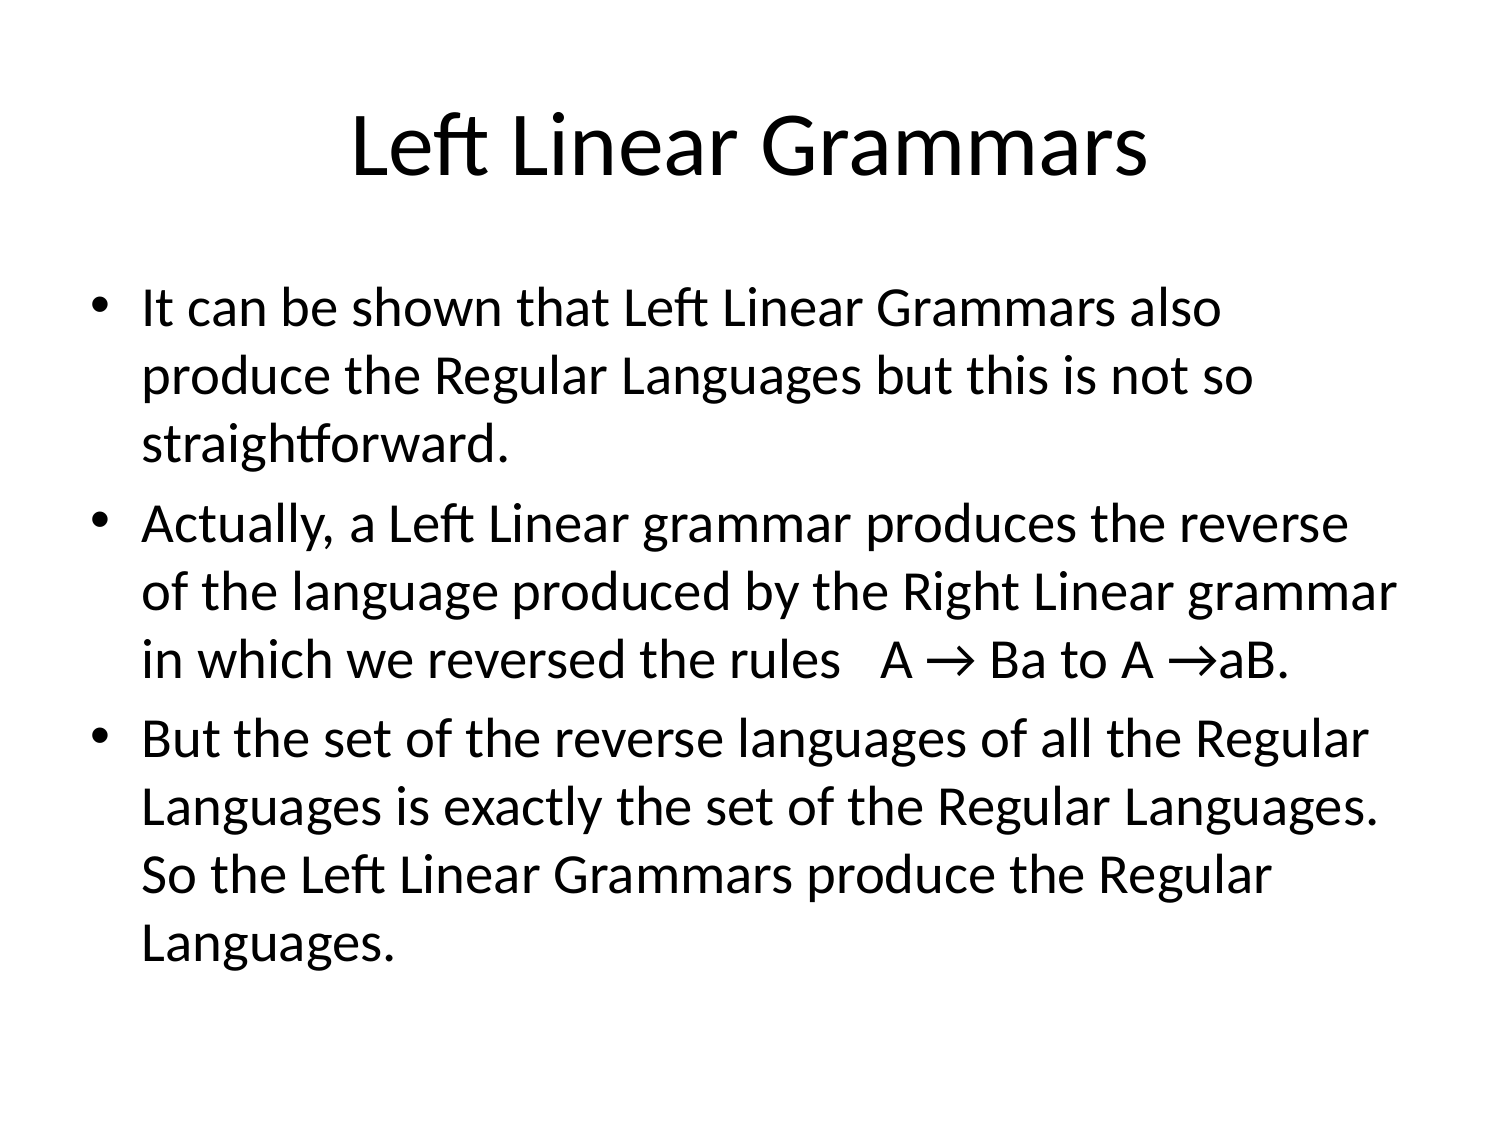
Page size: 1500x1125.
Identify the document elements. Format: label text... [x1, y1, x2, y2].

title Left Linear Grammars [75, 45, 1425, 233]
list It can be shown that Left Linear Grammars also produce the Regular Languages but this is not so straightforward. Actually, a Left Linear grammar produces the reverse of the language produced by the Right Linear grammar in which we reversed the rules A → Ba to A →aB. But the set of the reverse languages of all the Regular Languages is exactly the set of the Regular Languages. So the Left Linear Grammars produce the Regular Languages. [75, 262, 1425, 1005]
